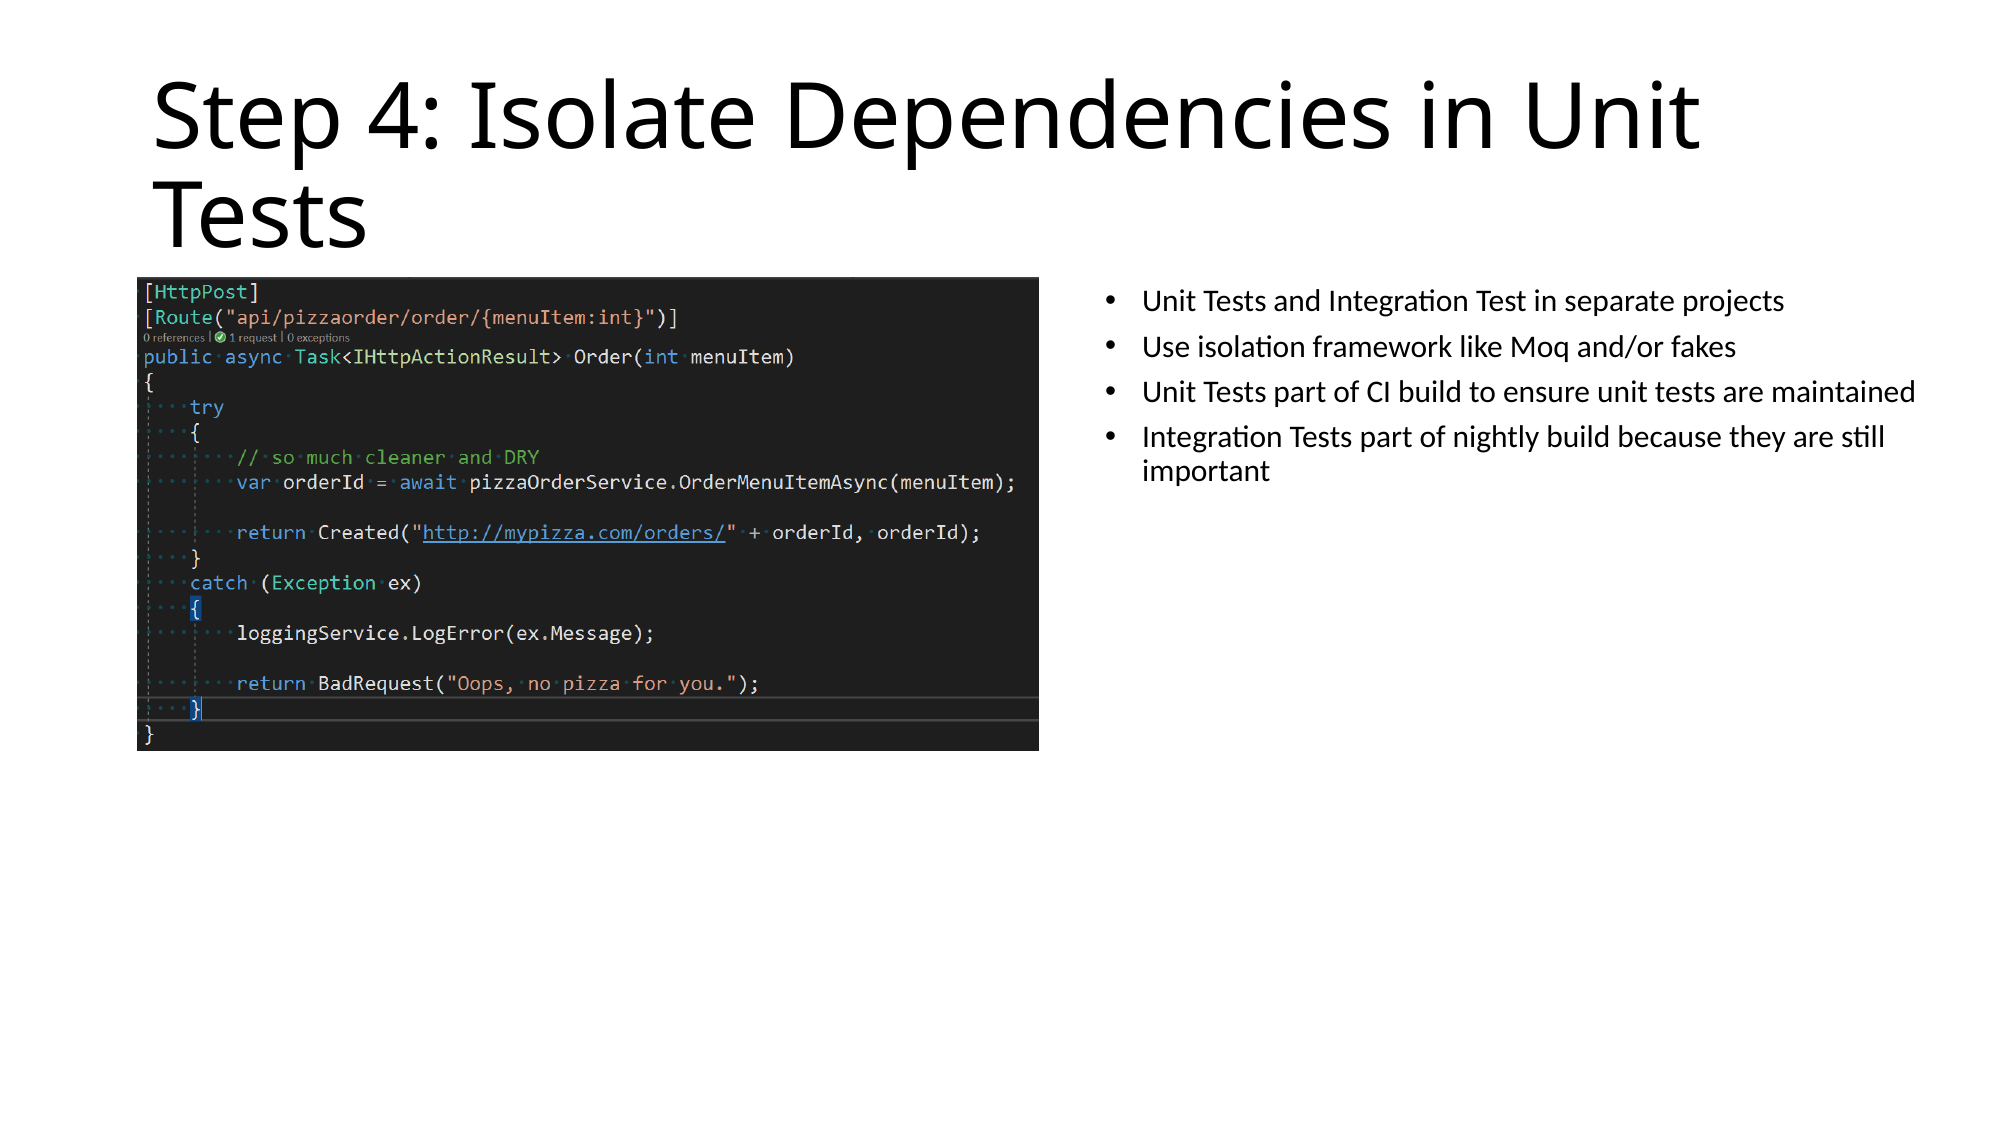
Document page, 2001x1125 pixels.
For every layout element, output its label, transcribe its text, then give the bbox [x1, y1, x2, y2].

picture [137, 277, 1039, 751]
title Step 4: Isolate Dependencies in Unit Tests [137, 59, 1863, 278]
list Unit Tests and Integration Test in separate projects Use isolation framework like Moq and/or fakes Unit Tests part of CI build to ensure unit tests are maintained Integration Tests part of nightly build because they are still important [1090, 277, 1935, 529]
